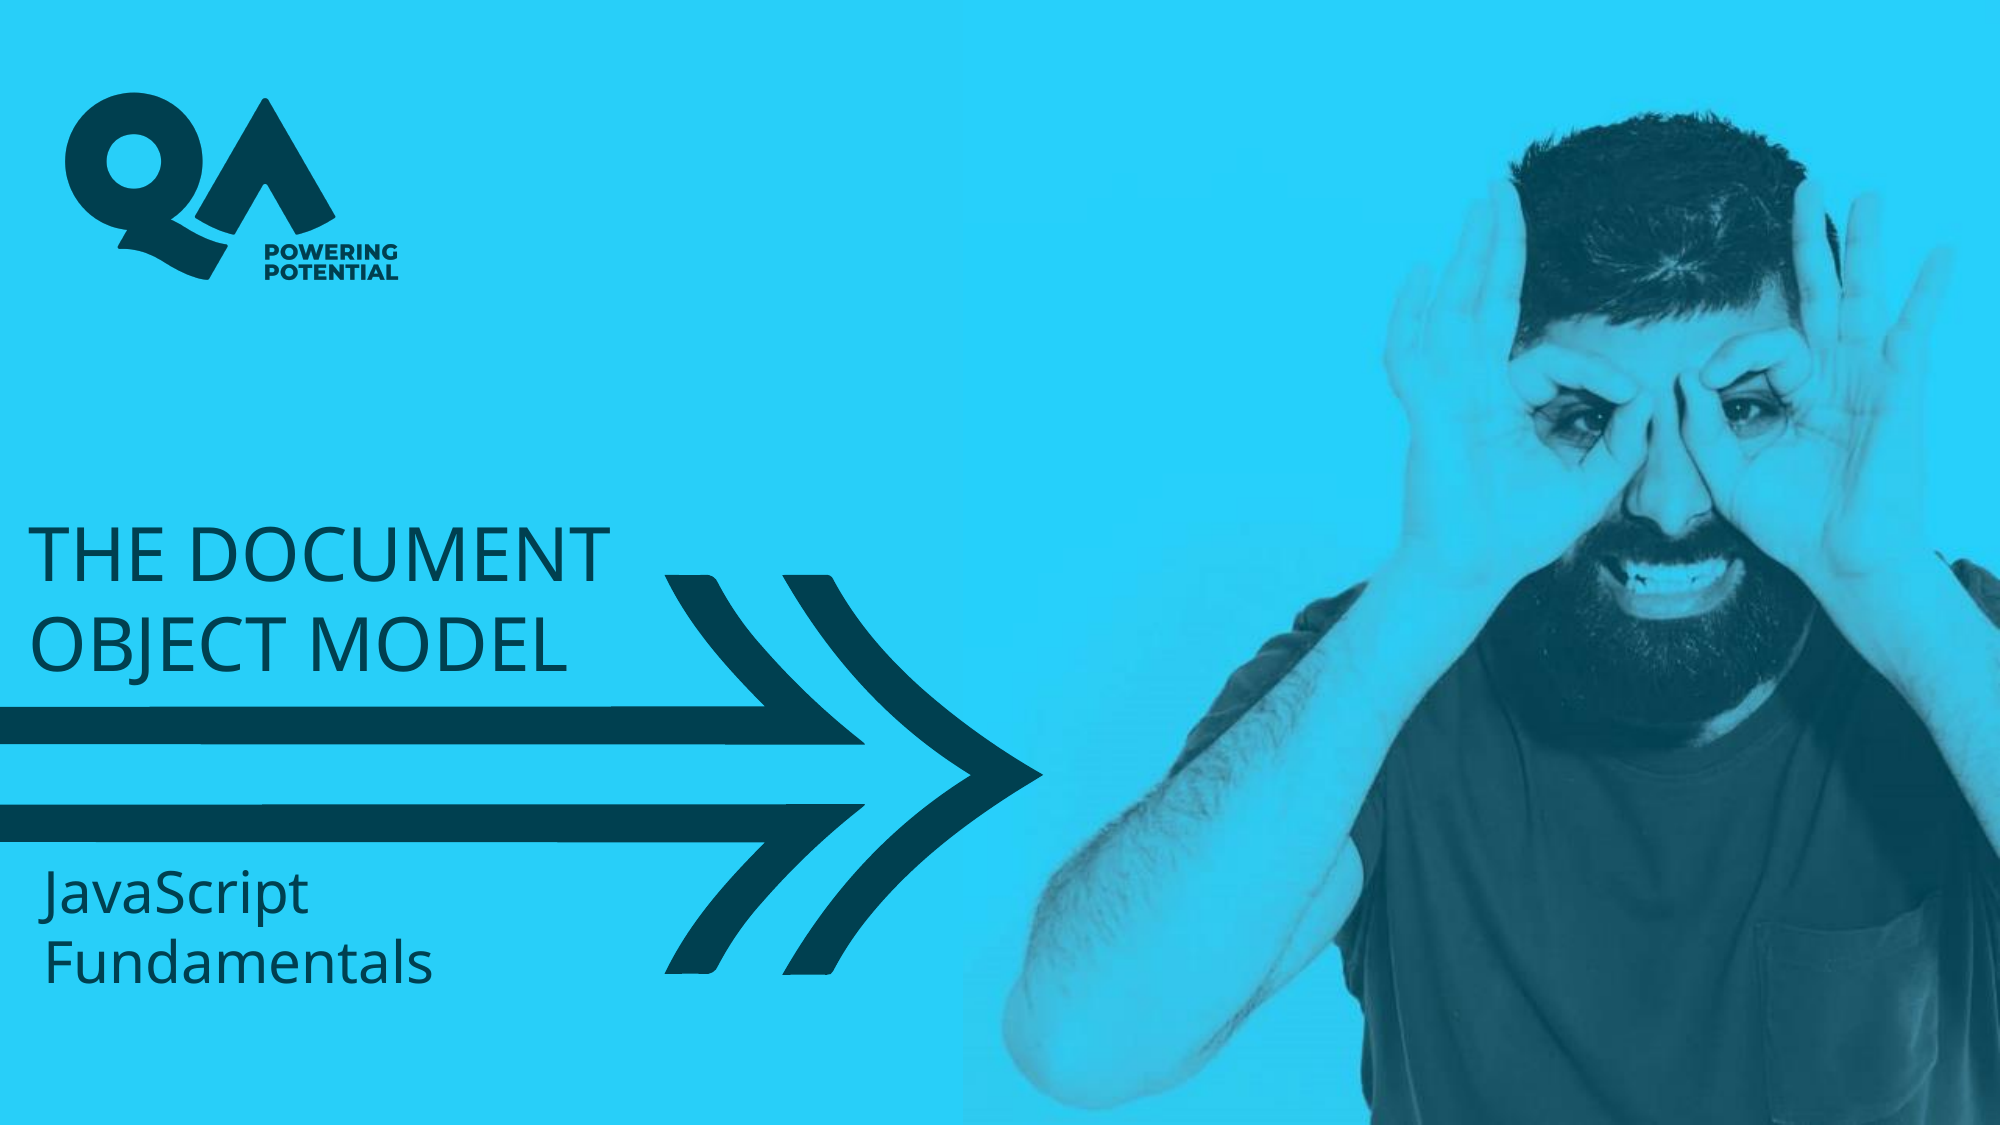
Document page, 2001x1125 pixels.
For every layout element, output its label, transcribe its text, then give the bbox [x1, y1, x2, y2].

title THE DOCUMENT OBJECT MODEL [28, 492, 713, 867]
text_box JavaScript Fundamentals [28, 847, 641, 1003]
text_box [63, 946, 987, 1063]
picture [963, 0, 2000, 1125]
picture [13, 49, 447, 314]
